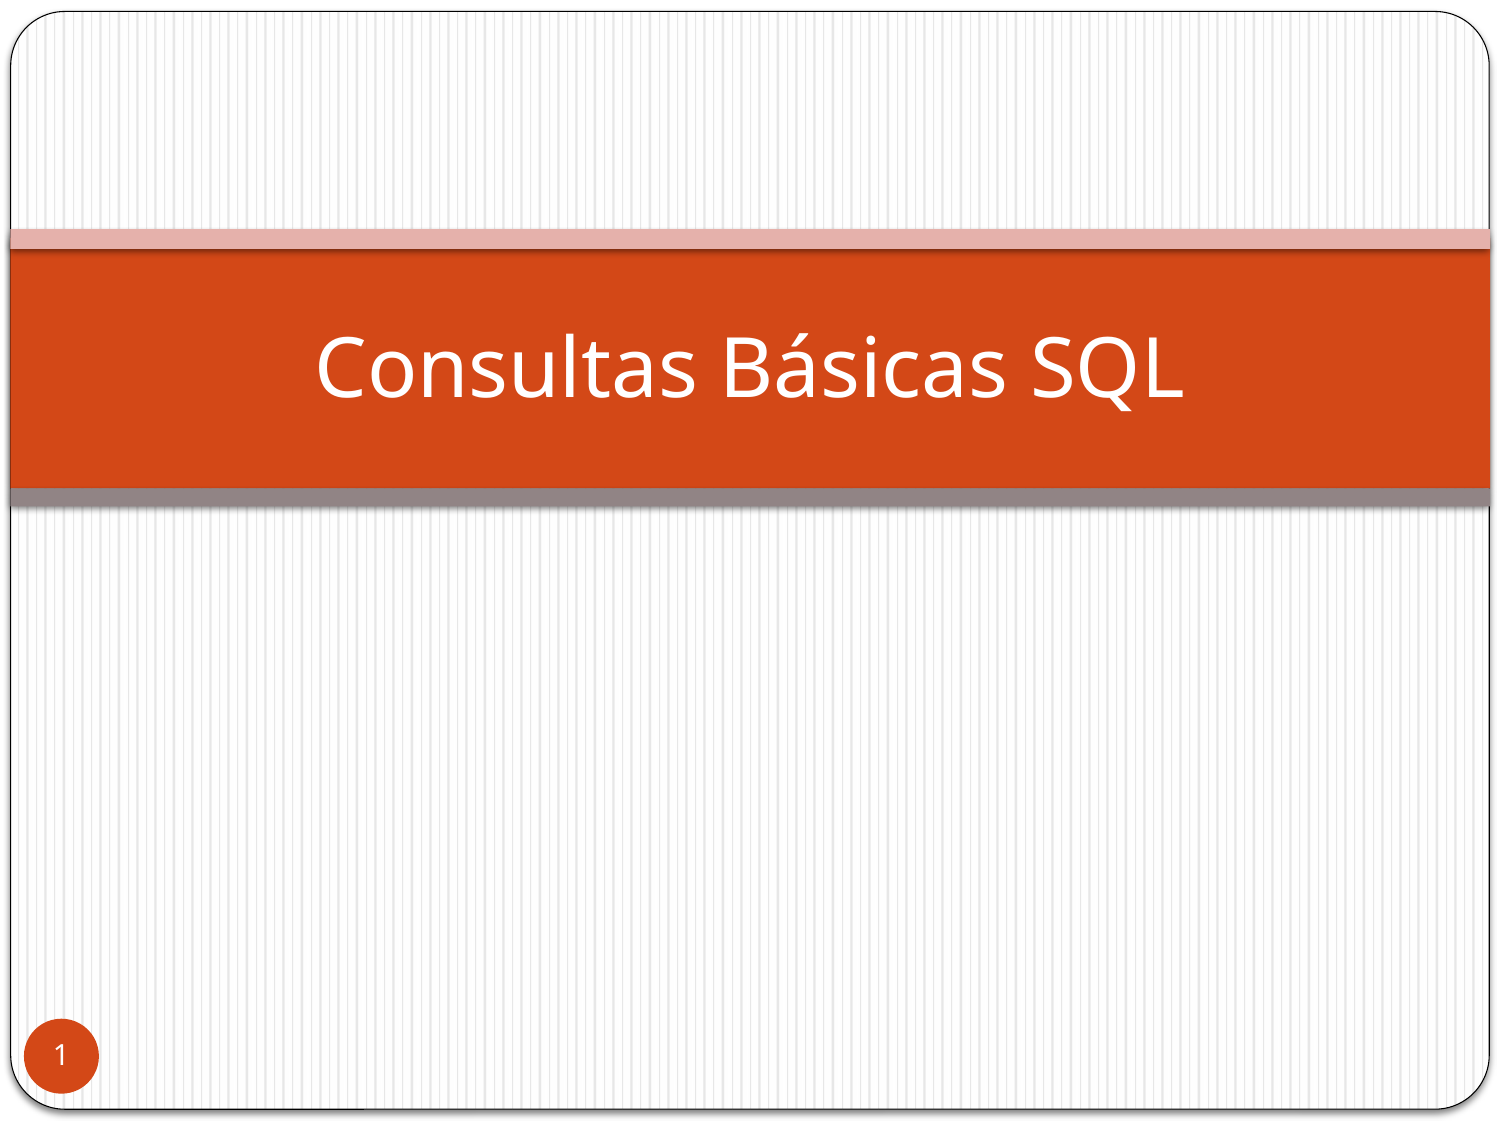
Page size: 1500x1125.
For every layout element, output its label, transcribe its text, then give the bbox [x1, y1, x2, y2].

title Consultas Básicas SQL [75, 247, 1425, 489]
slide_number 1 [23, 1018, 99, 1094]
